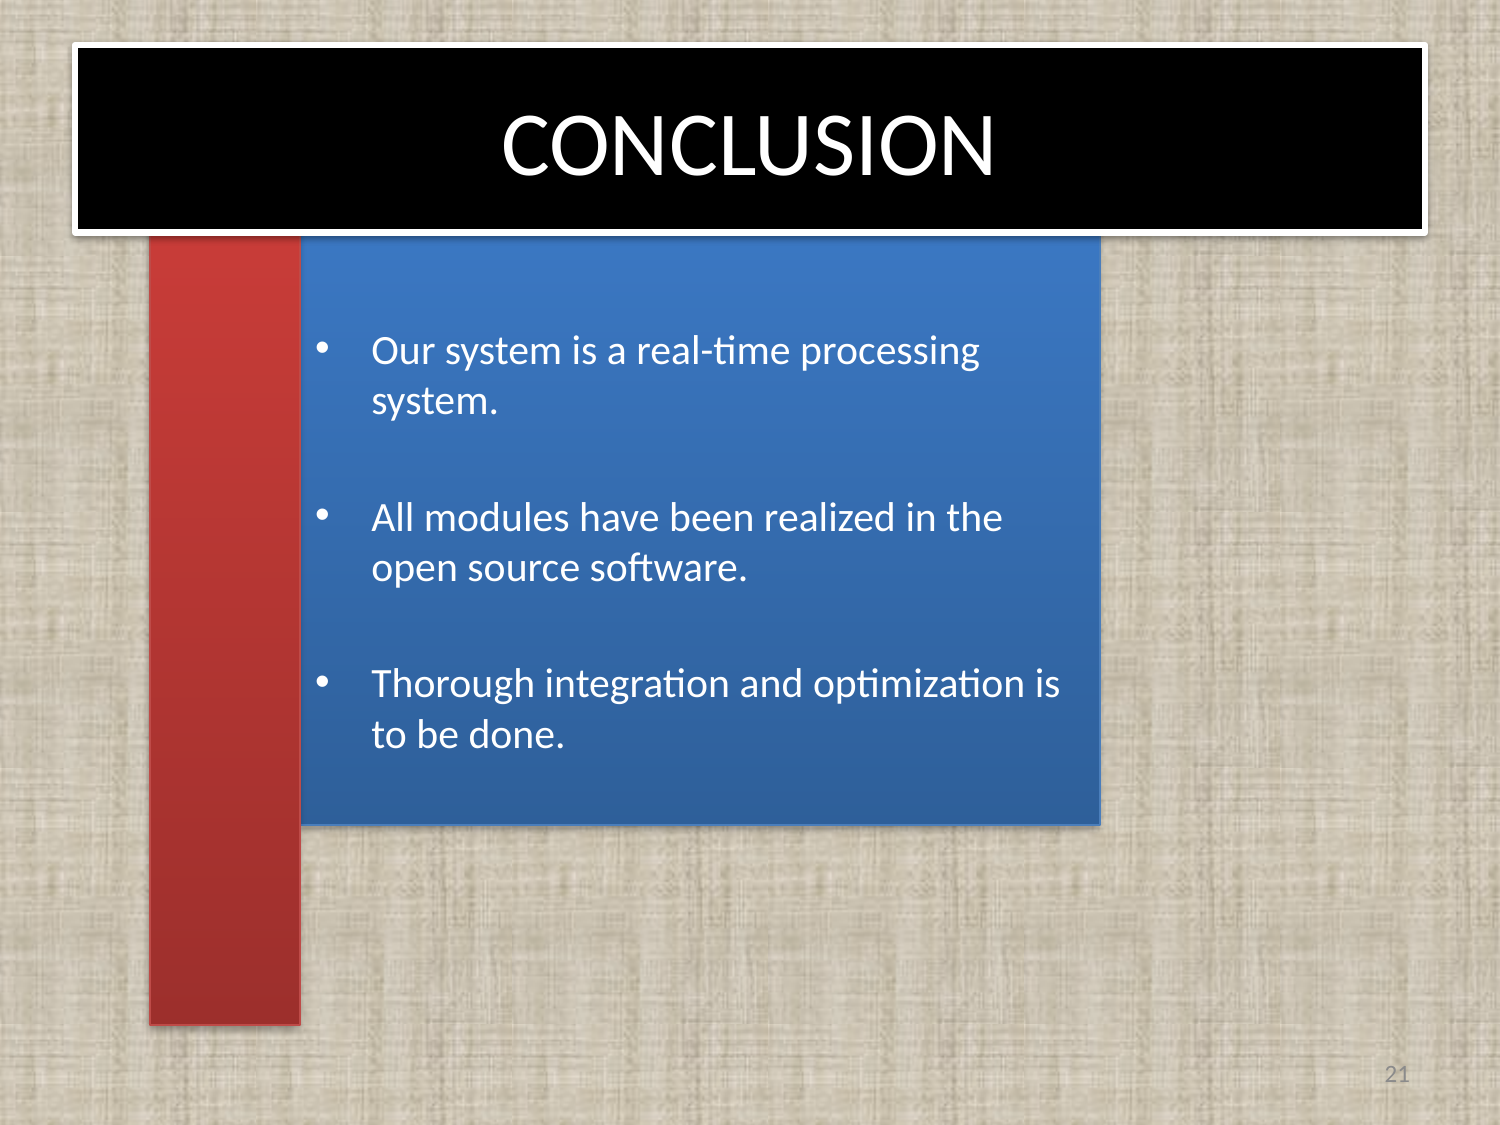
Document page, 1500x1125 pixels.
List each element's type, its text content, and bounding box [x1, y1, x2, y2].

text_box [149, 244, 301, 1026]
title CONCLUSION [72, 42, 1428, 236]
picture [0, 0, 1500, 1125]
slide_number 21 [1074, 1042, 1425, 1103]
text_box Our system is a real-time processing system. All modules have been realized in the open source software. Thorough integration and optimization is to be done. [304, 244, 1101, 826]
